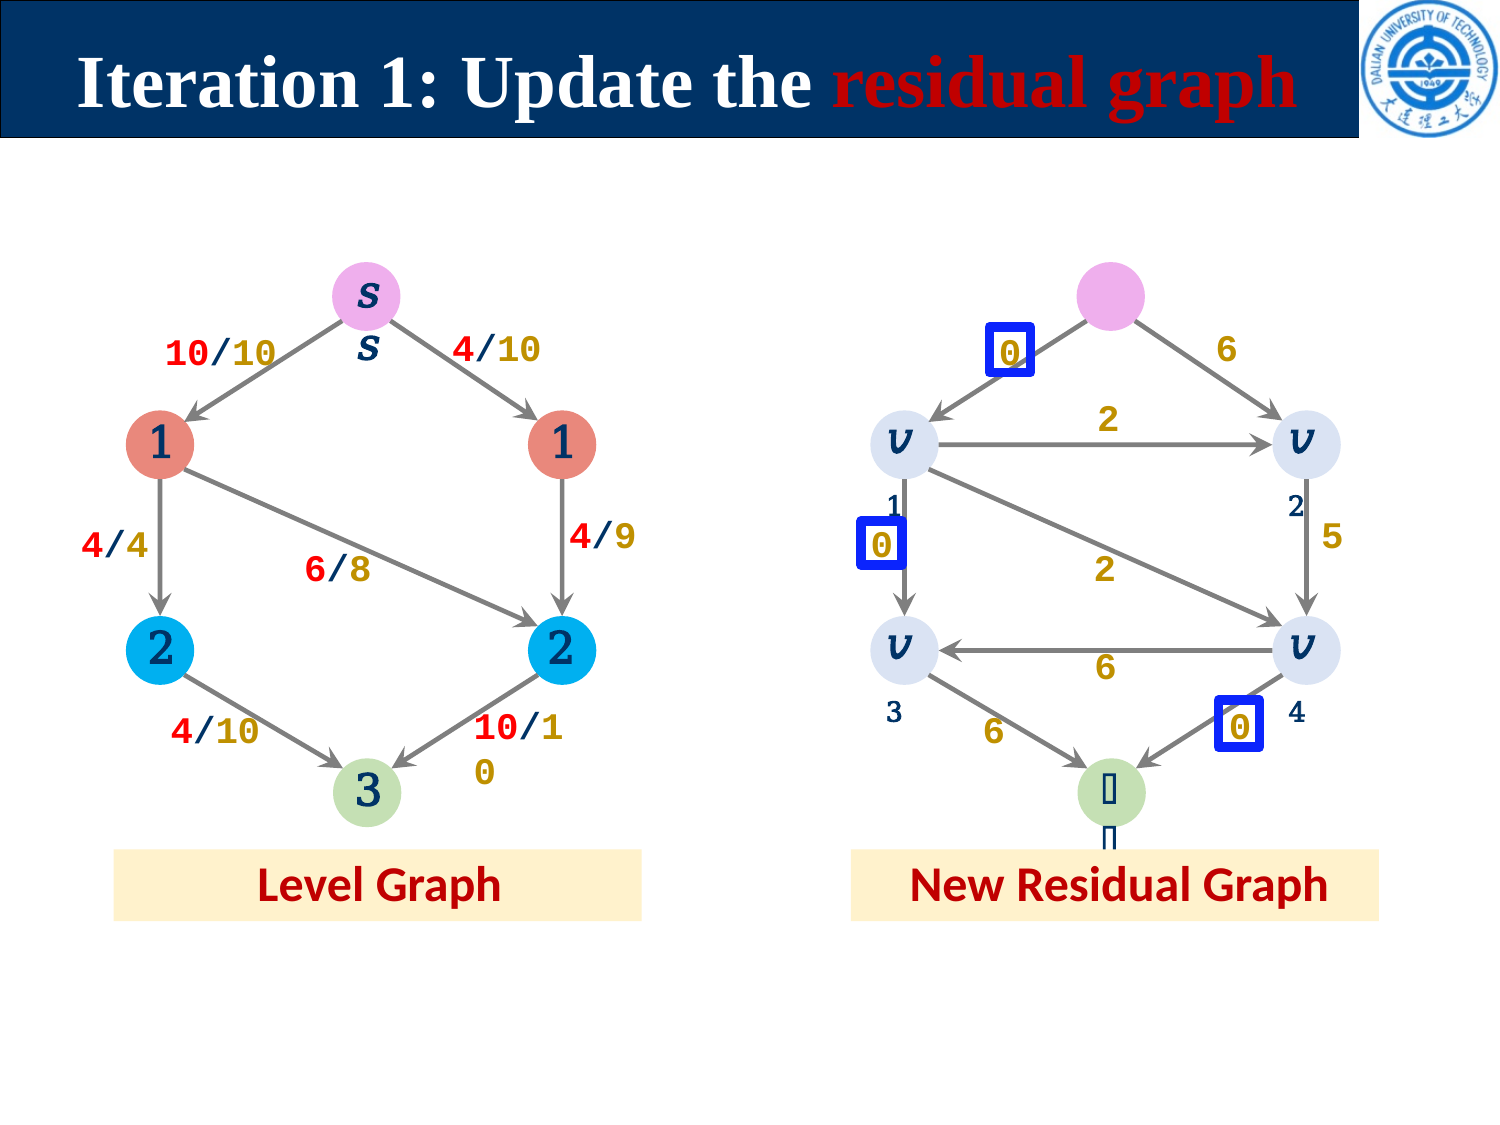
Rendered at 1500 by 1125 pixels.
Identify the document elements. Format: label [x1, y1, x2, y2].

picture [1359, 0, 1500, 138]
text_box [125, 261, 1379, 922]
text_box [567, 509, 639, 557]
text_box [113, 849, 642, 922]
text_box [79, 518, 151, 566]
title [28, 0, 1346, 172]
